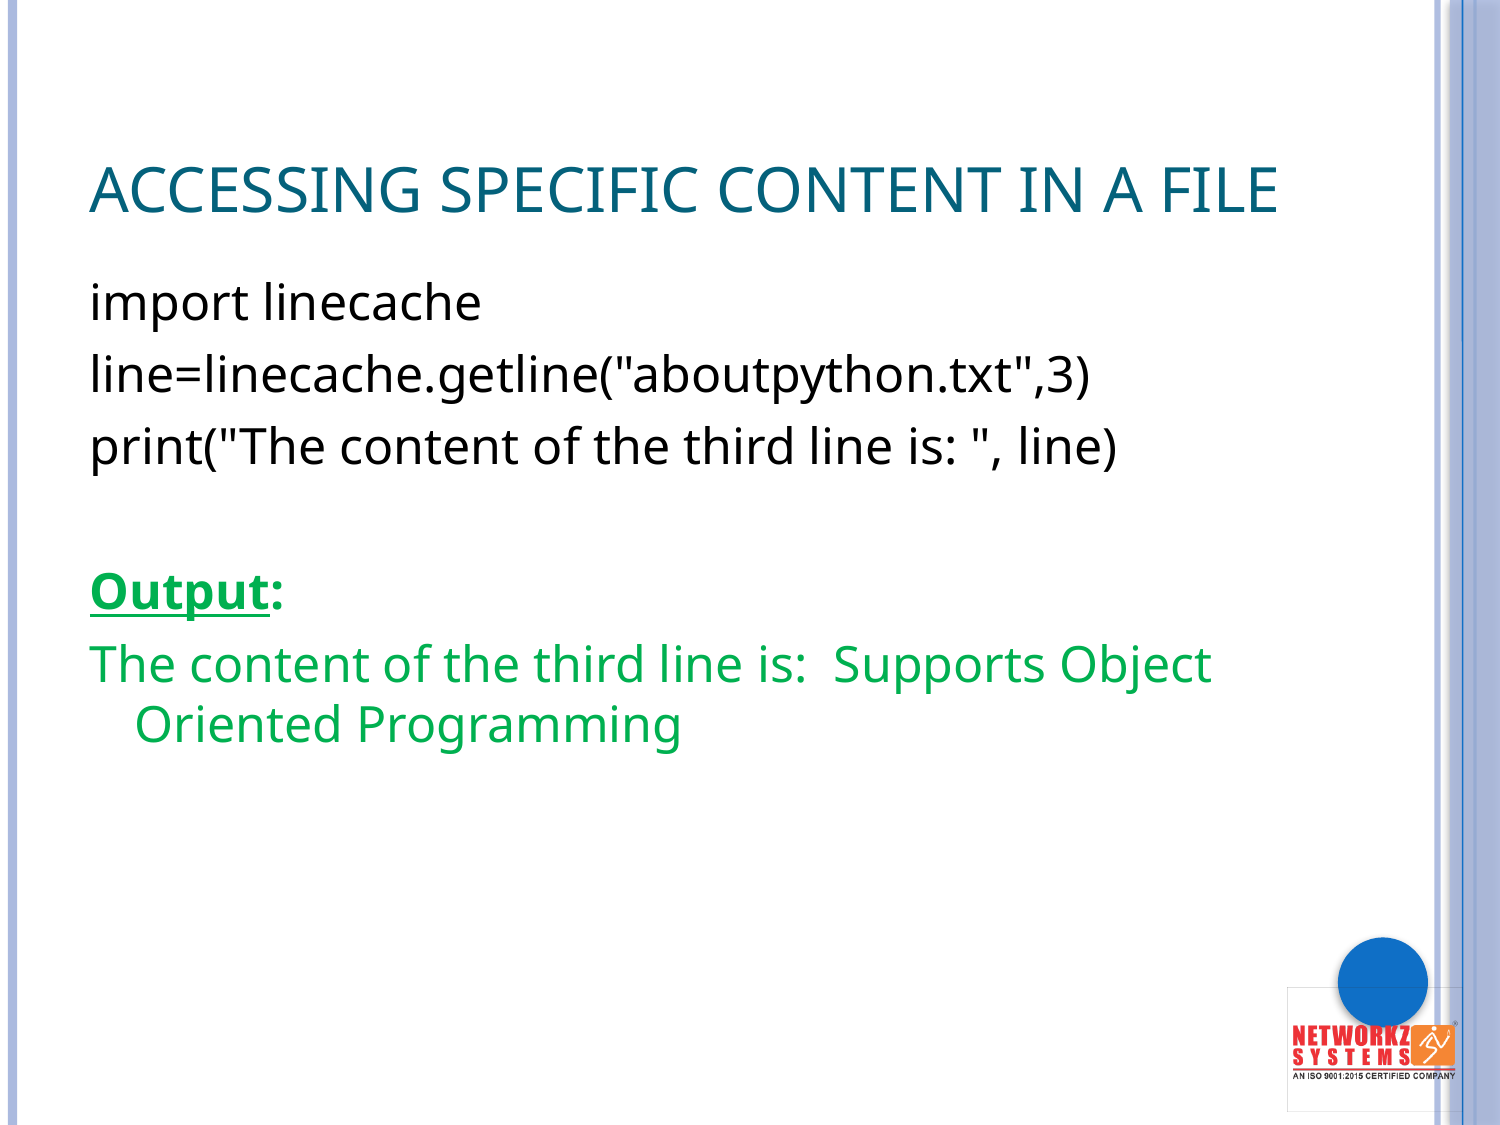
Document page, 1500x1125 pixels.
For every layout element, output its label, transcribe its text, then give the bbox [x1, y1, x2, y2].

picture [1286, 986, 1463, 1112]
list import linecache line=linecache.getline("aboutpython.txt",3) print("The content of the third line is: ", line) Output: The content of the third line is: Supports Object Oriented Programming [75, 262, 1413, 1062]
title Accessing Specific Content in a File [75, 45, 1300, 233]
